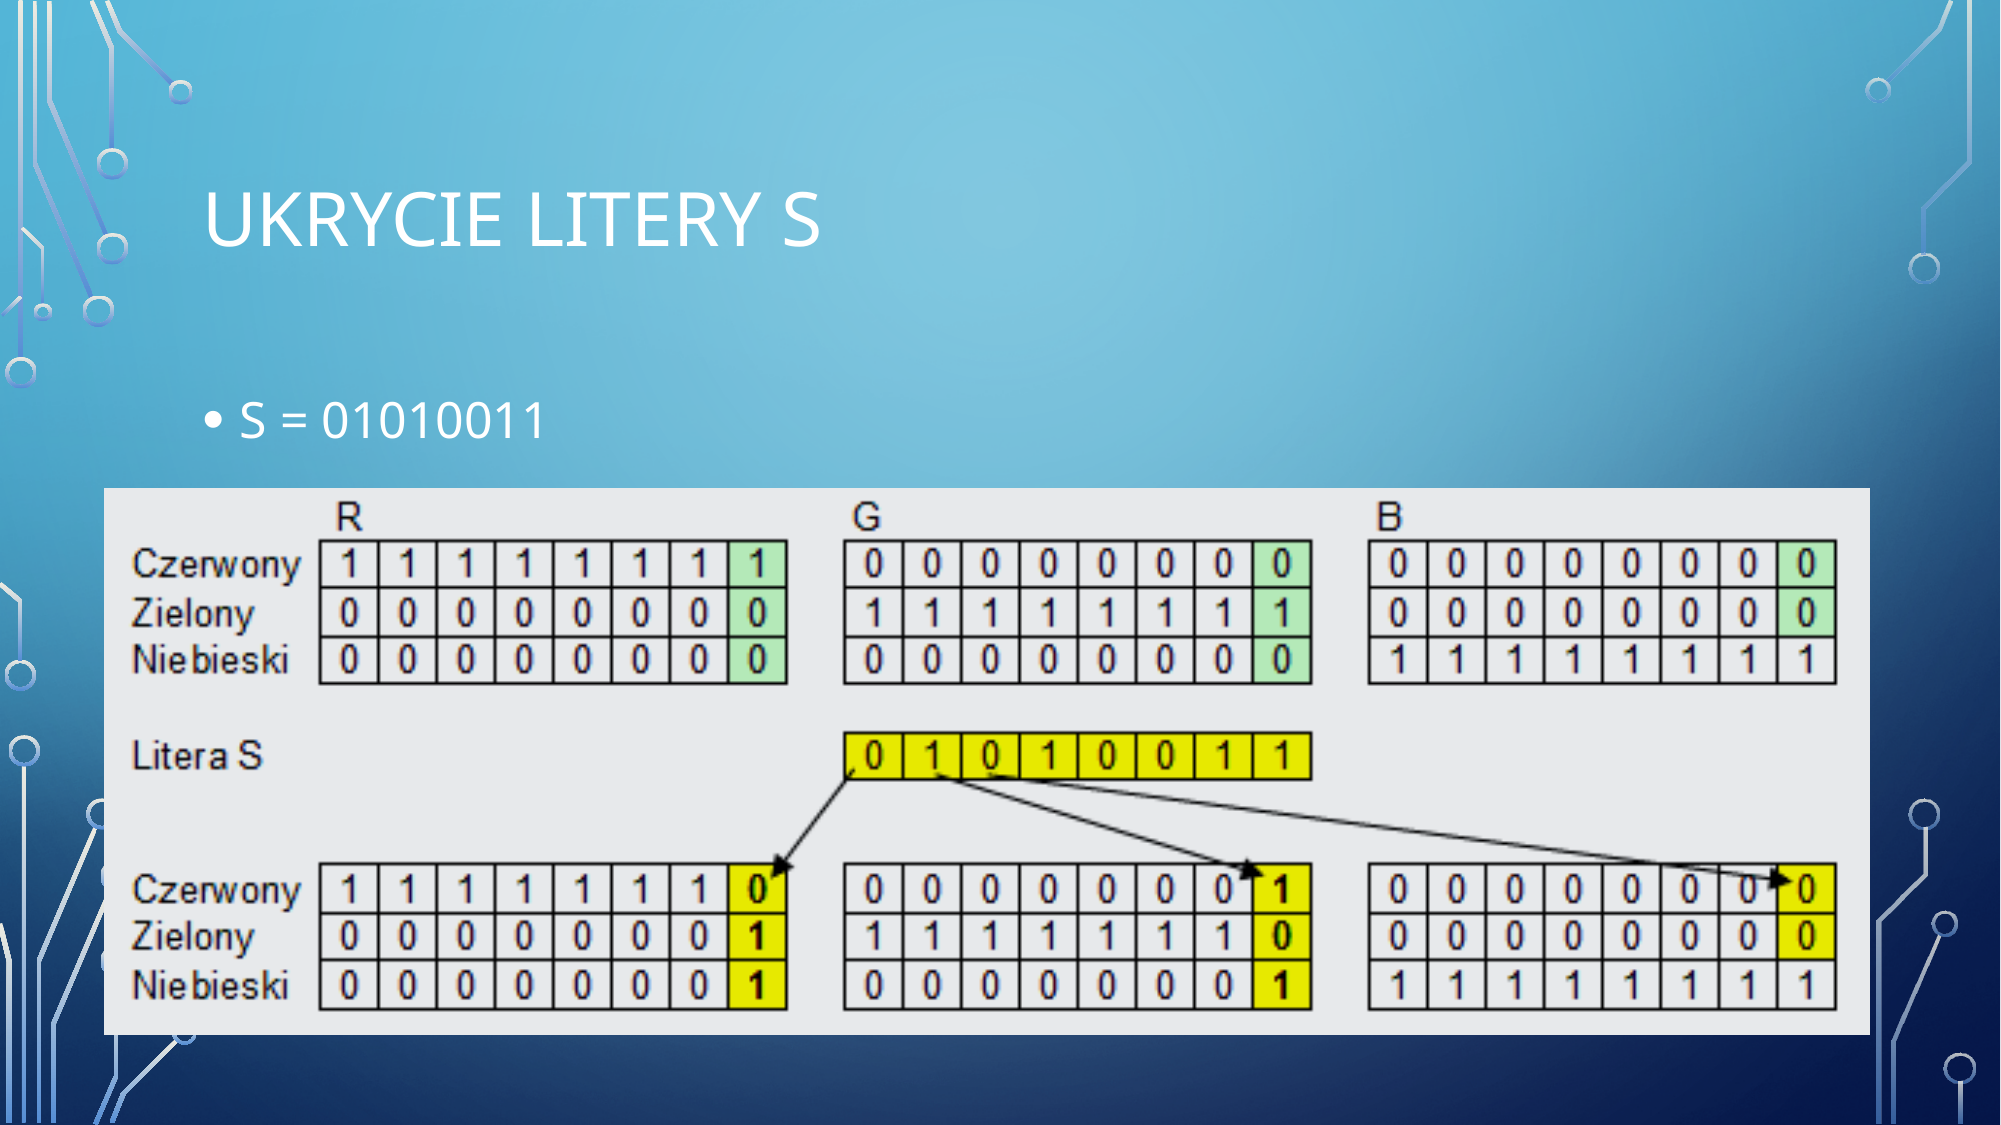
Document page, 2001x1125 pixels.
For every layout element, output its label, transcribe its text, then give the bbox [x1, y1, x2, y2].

picture [104, 488, 1870, 1036]
list S = 01010011 [187, 369, 1813, 488]
title Ukrycie Litery S [187, 101, 1813, 344]
